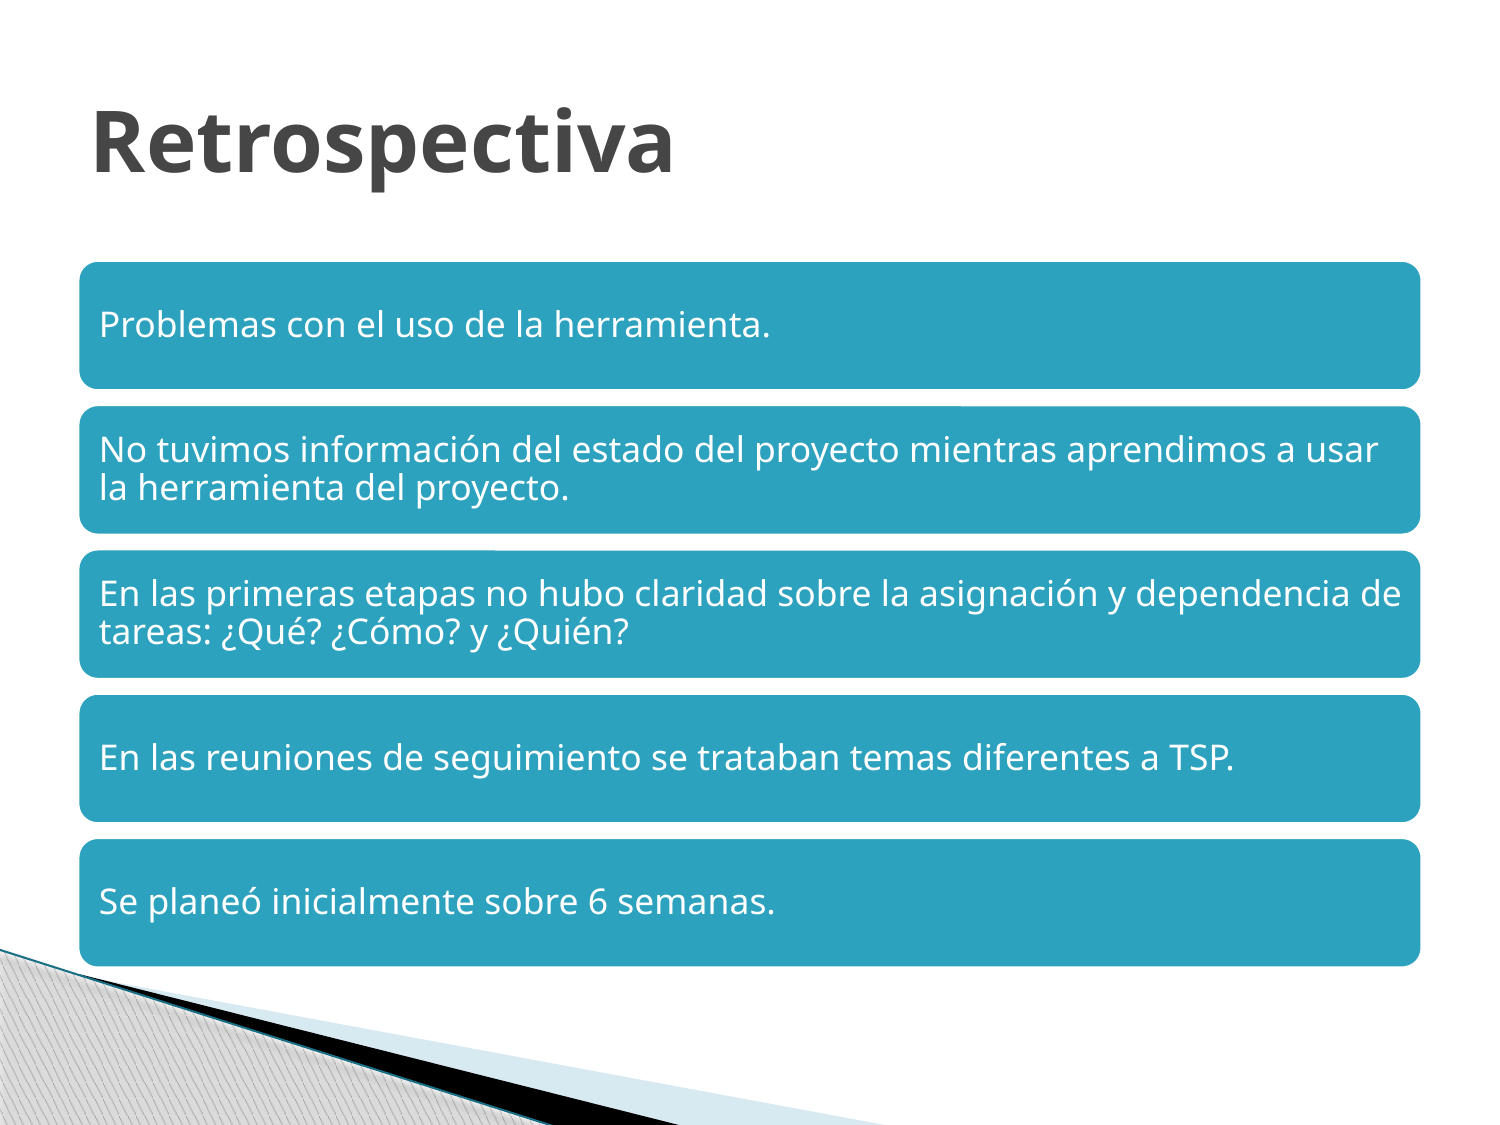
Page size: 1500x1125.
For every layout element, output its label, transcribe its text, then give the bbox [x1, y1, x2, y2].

title Retrospectiva [75, 45, 1425, 233]
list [74, 242, 1426, 986]
